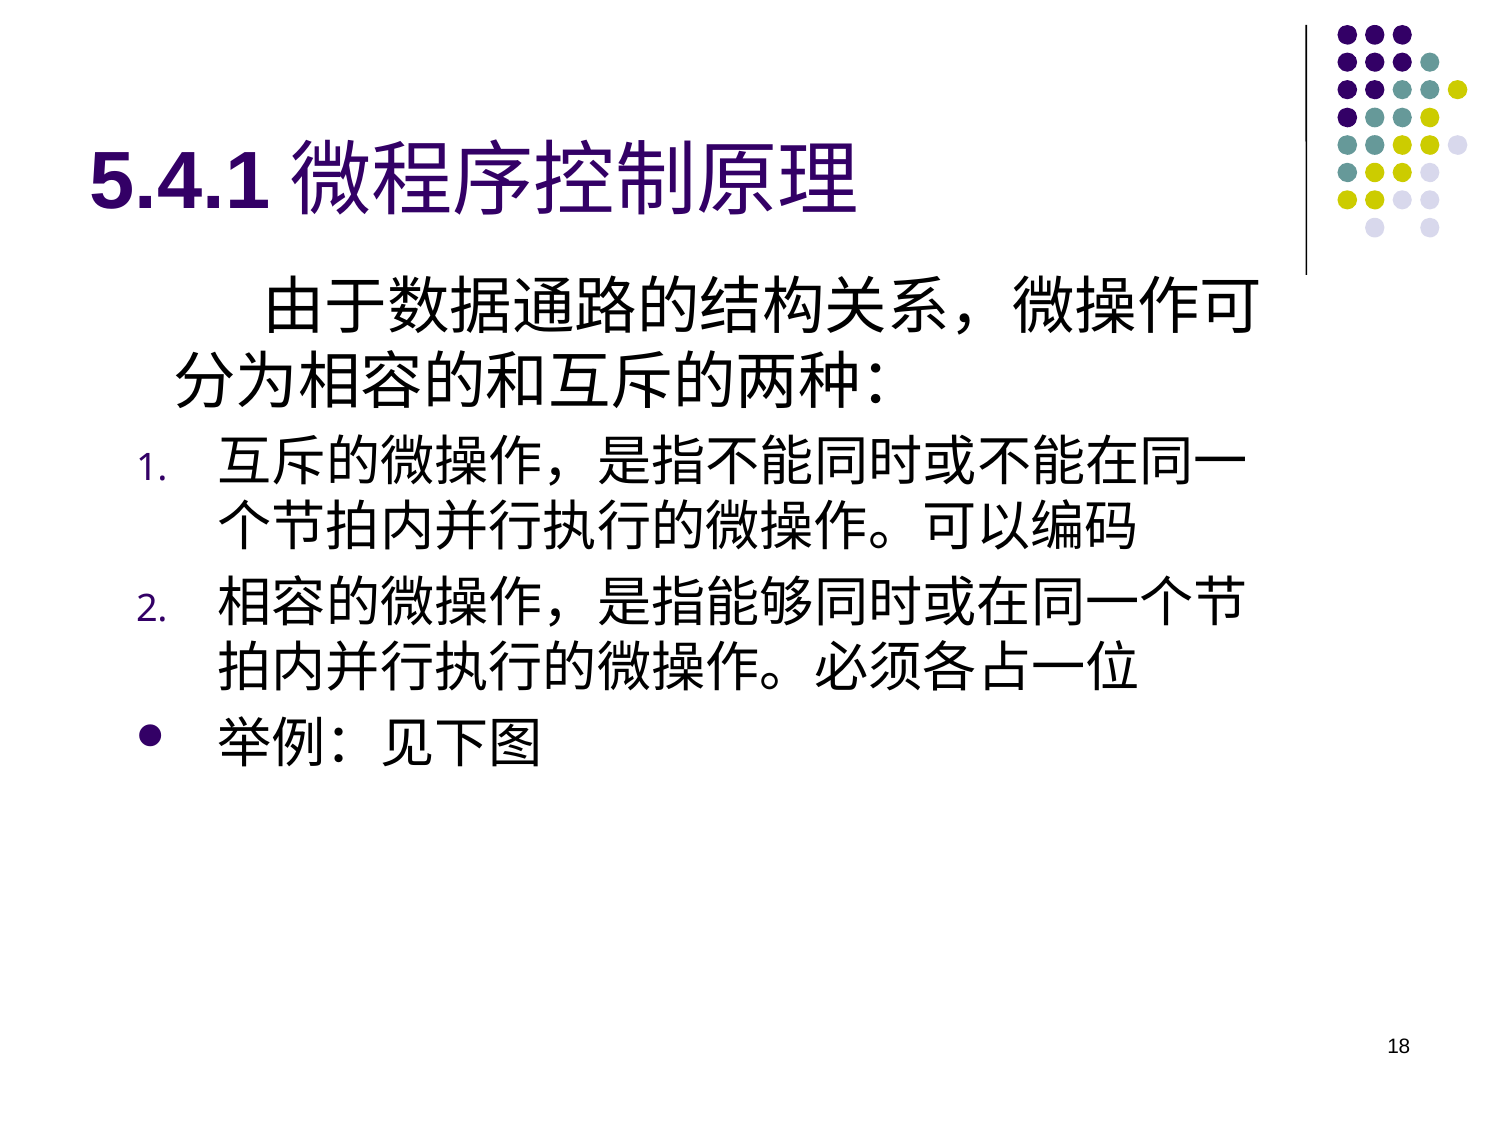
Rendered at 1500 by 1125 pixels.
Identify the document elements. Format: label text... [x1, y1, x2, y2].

title 5.4.1微程序控制原理 [74, 19, 1313, 233]
text_box [1074, 1024, 1425, 1100]
list 由于数据通路的结构关系，微操作可分为相容的和互斥的两种： 互斥的微操作，是指不能同时或不能在同一个节拍内并行执行的微操作。可以编码 相容的微操作，是指能够同时或在同一个节拍内并行执行的微操作。必须各占一位 举例：见下图 [64, 258, 1317, 1059]
